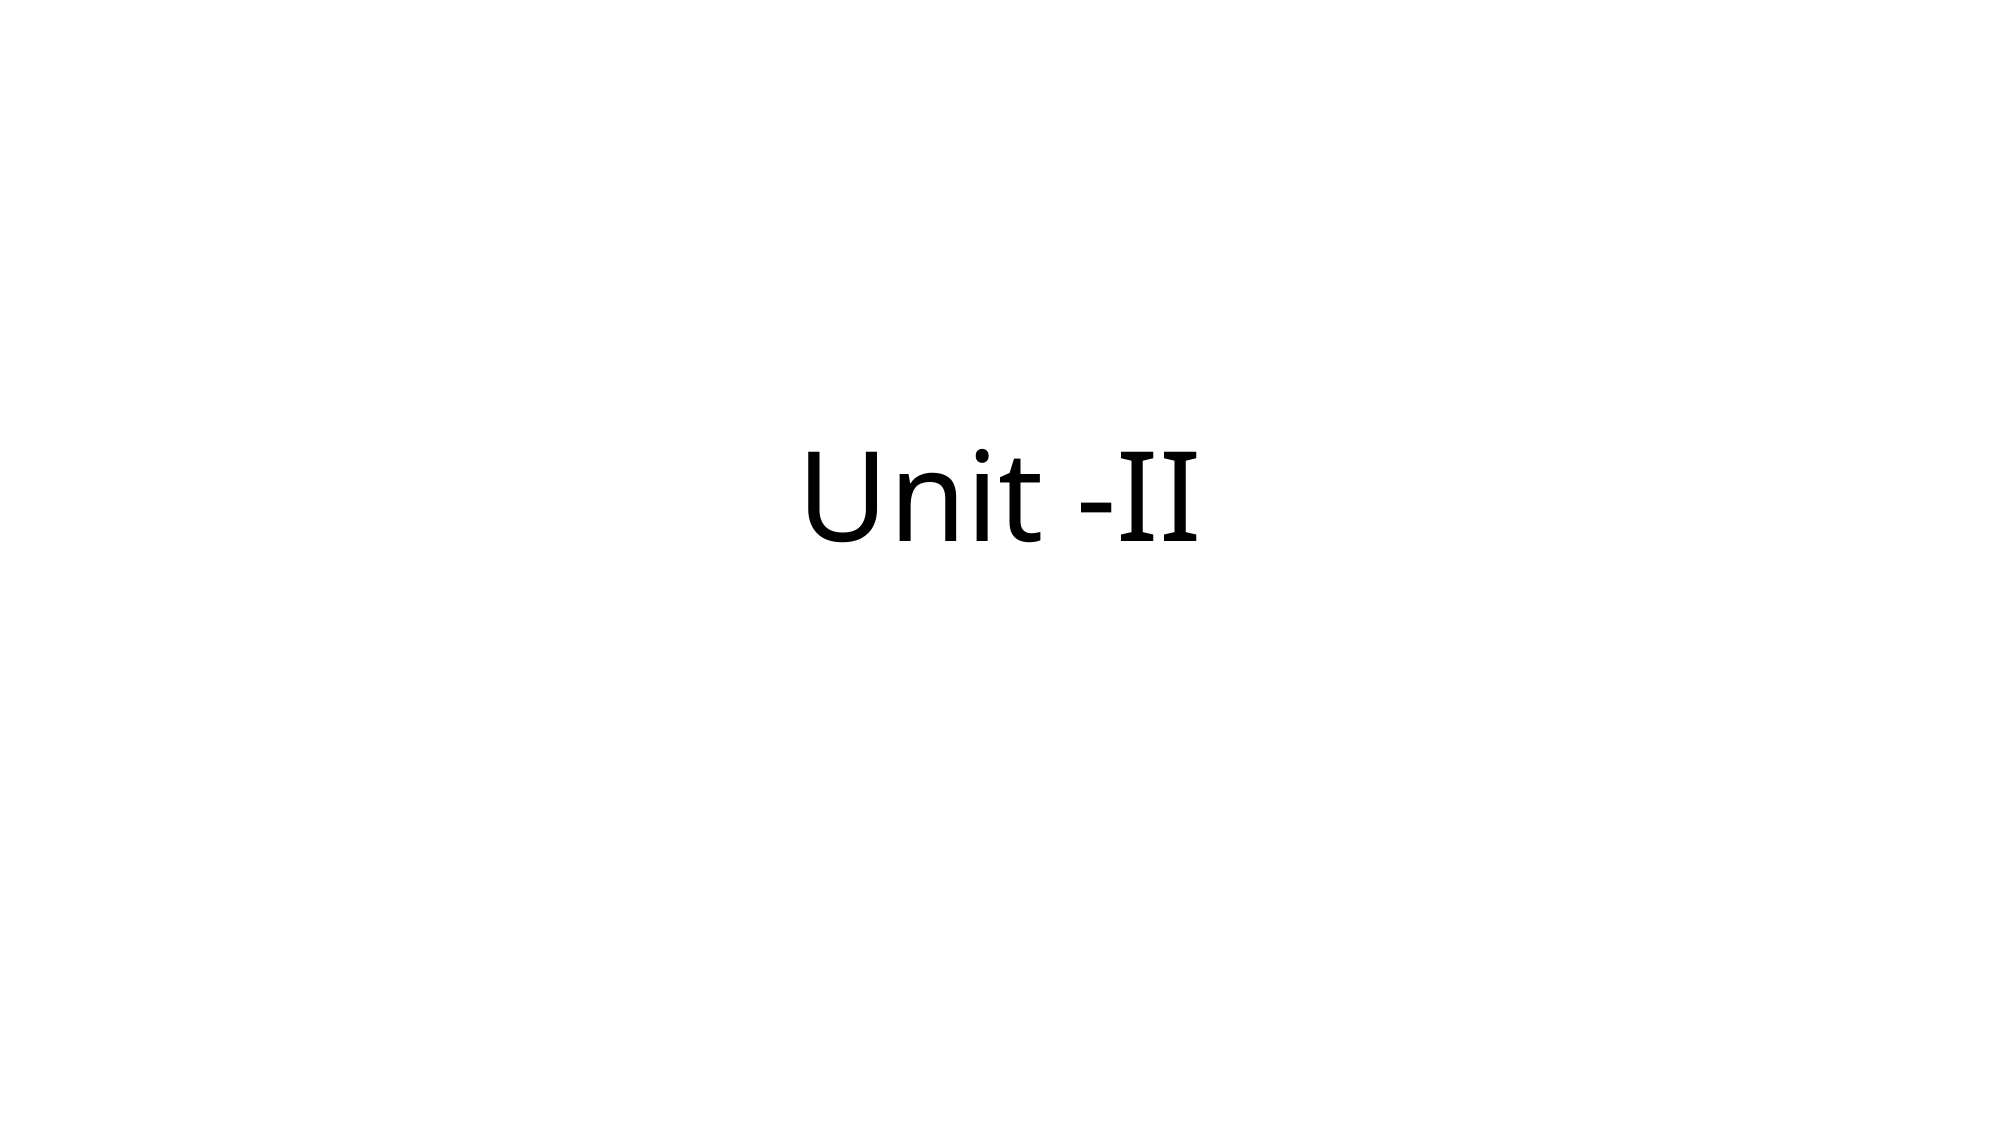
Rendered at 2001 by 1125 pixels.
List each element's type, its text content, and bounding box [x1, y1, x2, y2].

title Unit -II [249, 184, 1750, 576]
